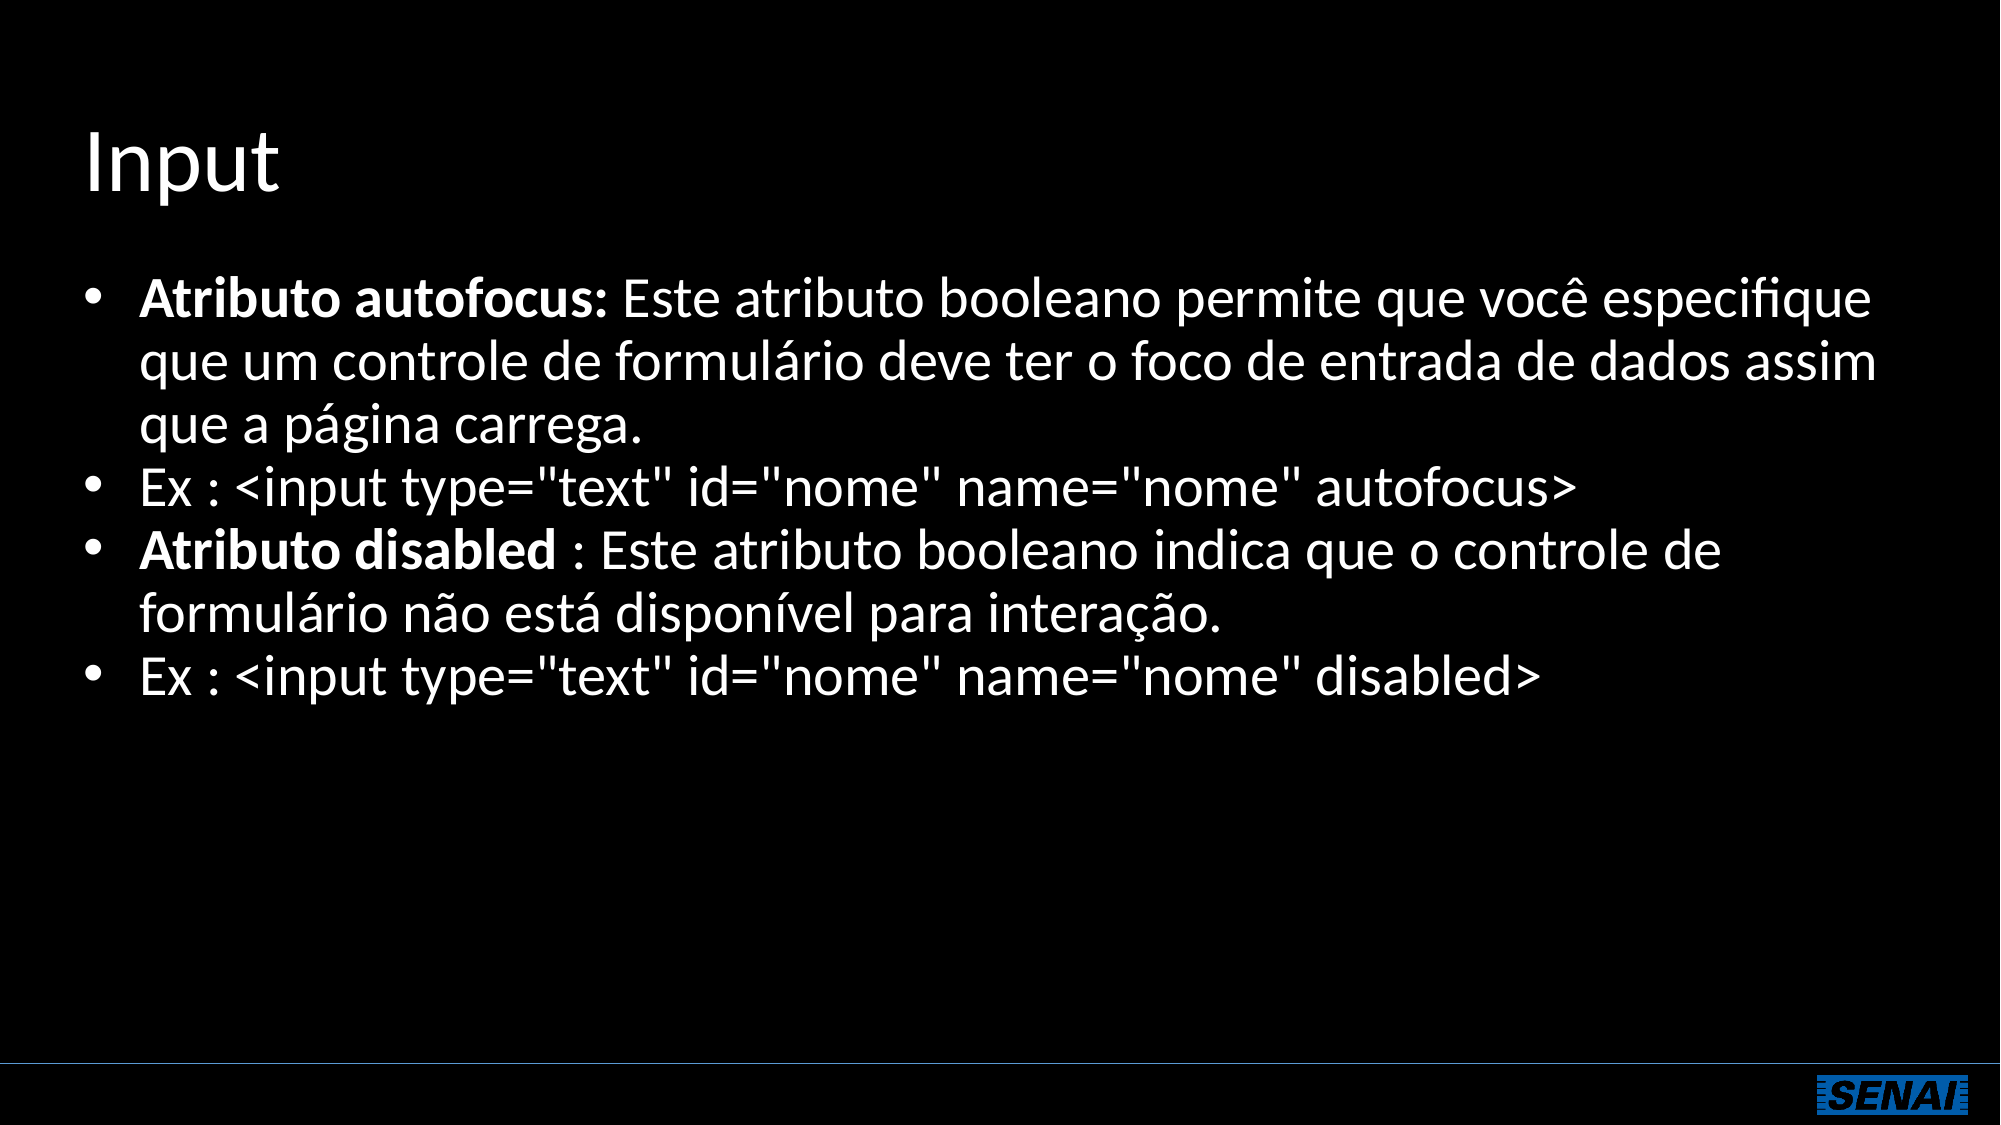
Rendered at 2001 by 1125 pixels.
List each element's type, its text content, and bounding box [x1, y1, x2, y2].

picture [1817, 1075, 1968, 1115]
title Input [68, 97, 1932, 223]
list Atributo autofocus: Este atributo booleano permite que você especifique que um controle de formulário deve ter o foco de entrada de dados assim que a página carrega. Ex : <input type="text" id="nome" name="nome" autofocus> Atributo disabled : Este atributo booleano indica que o controle de formulário não está disponível para interação. Ex : <input type="text" id="nome" name="nome" disabled> [68, 252, 1932, 1000]
